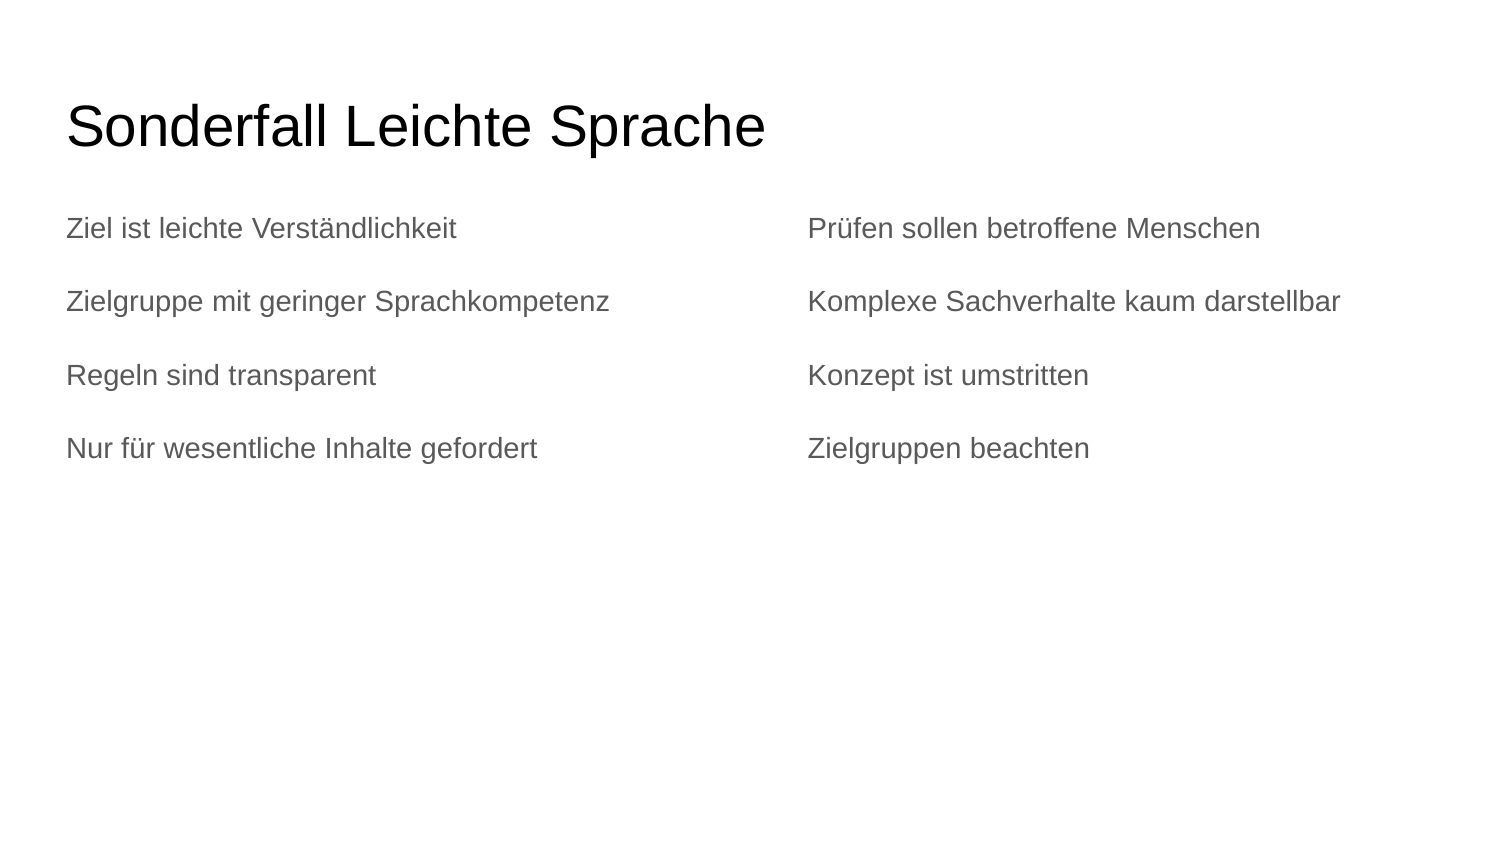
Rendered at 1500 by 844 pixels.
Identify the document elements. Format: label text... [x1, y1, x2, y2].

list Prüfen sollen betroffene Menschen Komplexe Sachverhalte kaum darstellbar Konzept ist umstritten Zielgruppen beachten [792, 189, 1449, 750]
title Sonderfall Leichte Sprache [51, 72, 1449, 167]
list Ziel ist leichte Verständlichkeit Zielgruppe mit geringer Sprachkompetenz Regeln sind transparent Nur für wesentliche Inhalte gefordert [51, 189, 708, 750]
